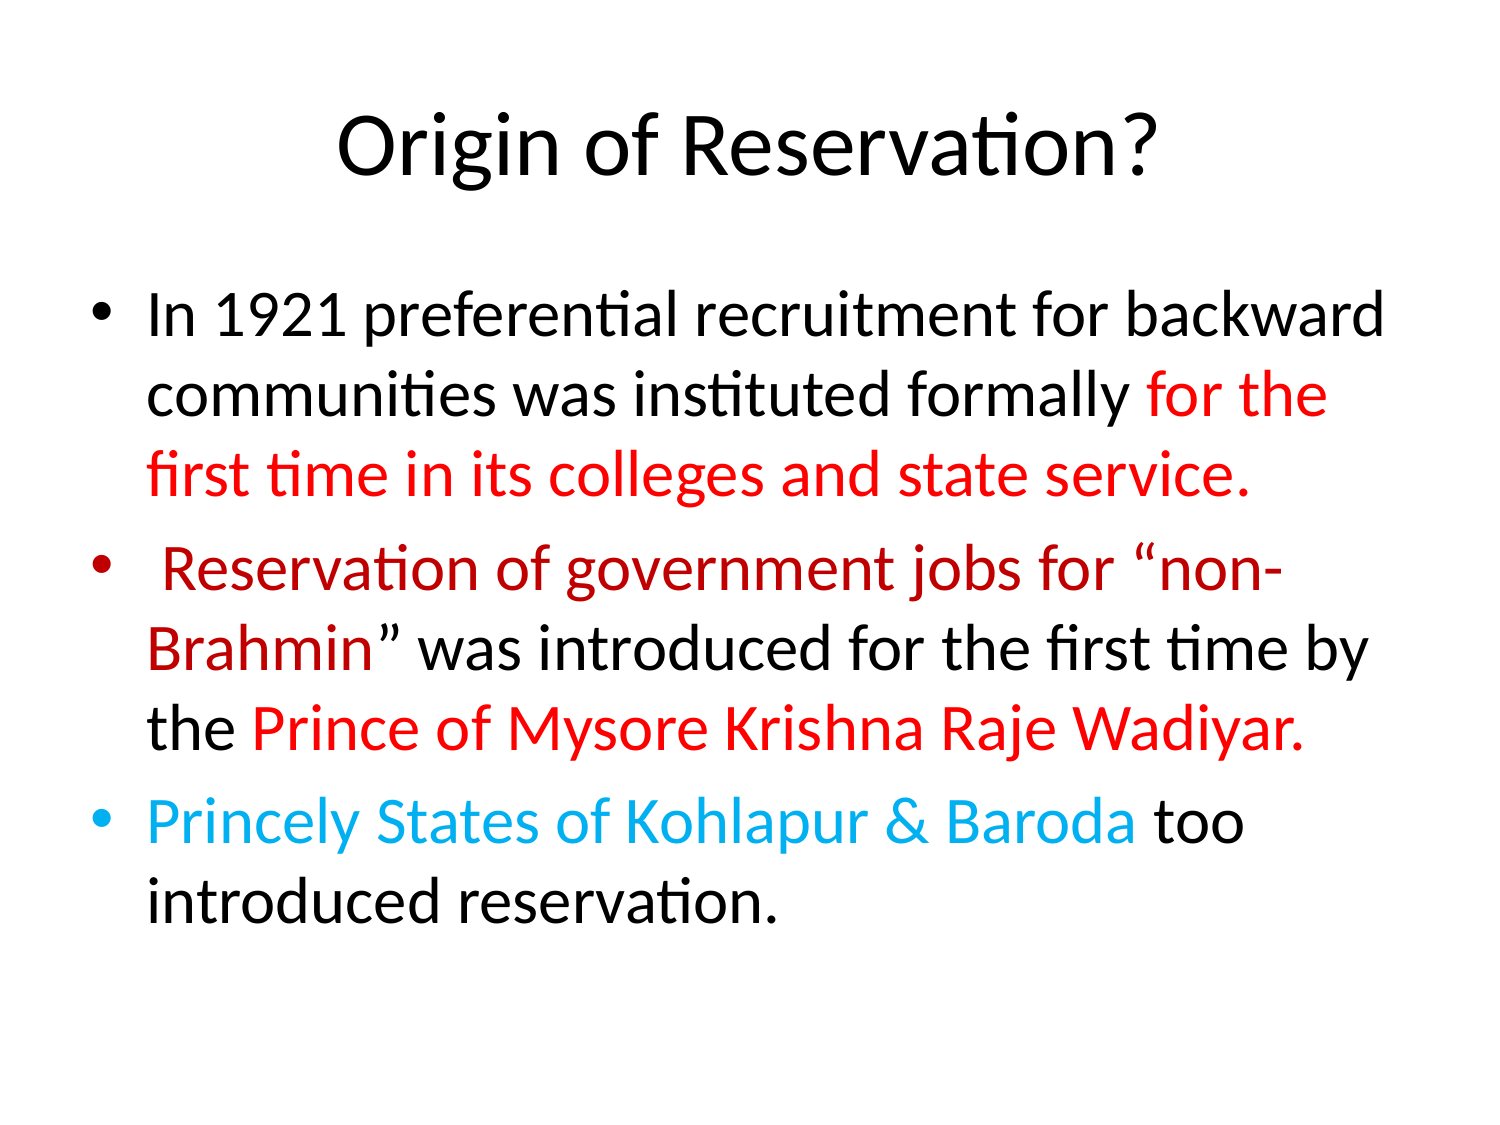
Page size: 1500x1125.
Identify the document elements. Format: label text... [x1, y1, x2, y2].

title Origin of Reservation? [75, 45, 1425, 233]
list In 1921 preferential recruitment for backward communities was instituted formally for the first time in its colleges and state service. Reservation of government jobs for “non-Brahmin” was introduced for the first time by the Prince of Mysore Krishna Raje Wadiyar. Princely States of Kohlapur & Baroda too introduced reservation. [75, 262, 1425, 1005]
